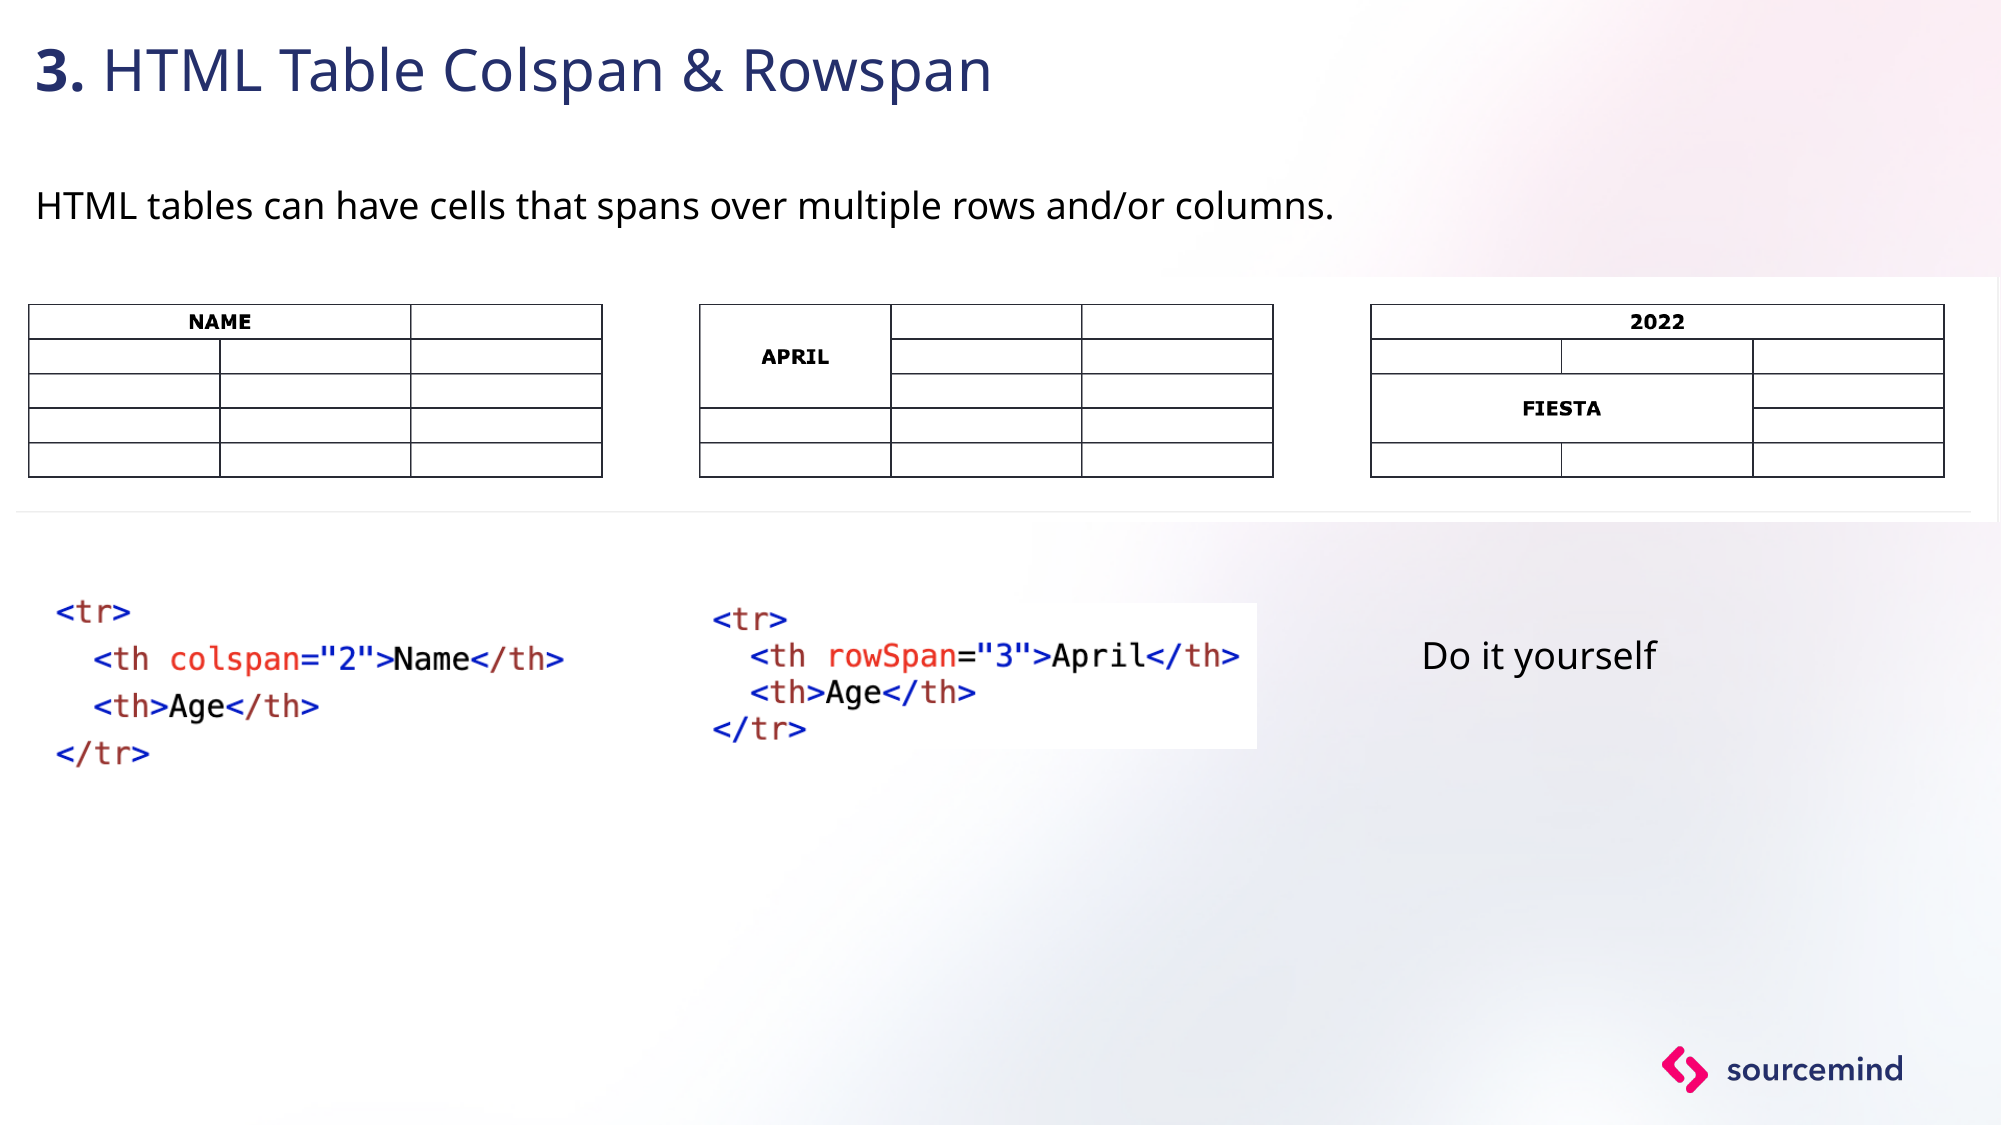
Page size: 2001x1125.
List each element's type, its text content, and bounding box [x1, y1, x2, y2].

picture [681, 603, 1257, 750]
picture [1661, 1045, 1902, 1094]
picture [16, 277, 2000, 522]
text_box Do it yourself [1406, 624, 2000, 684]
text_box HTML tables can have cells that spans over multiple rows and/or columns. [20, 174, 1536, 277]
title 3. HTML Table Colspan & Rowspan [20, 25, 1775, 251]
picture [16, 586, 573, 779]
